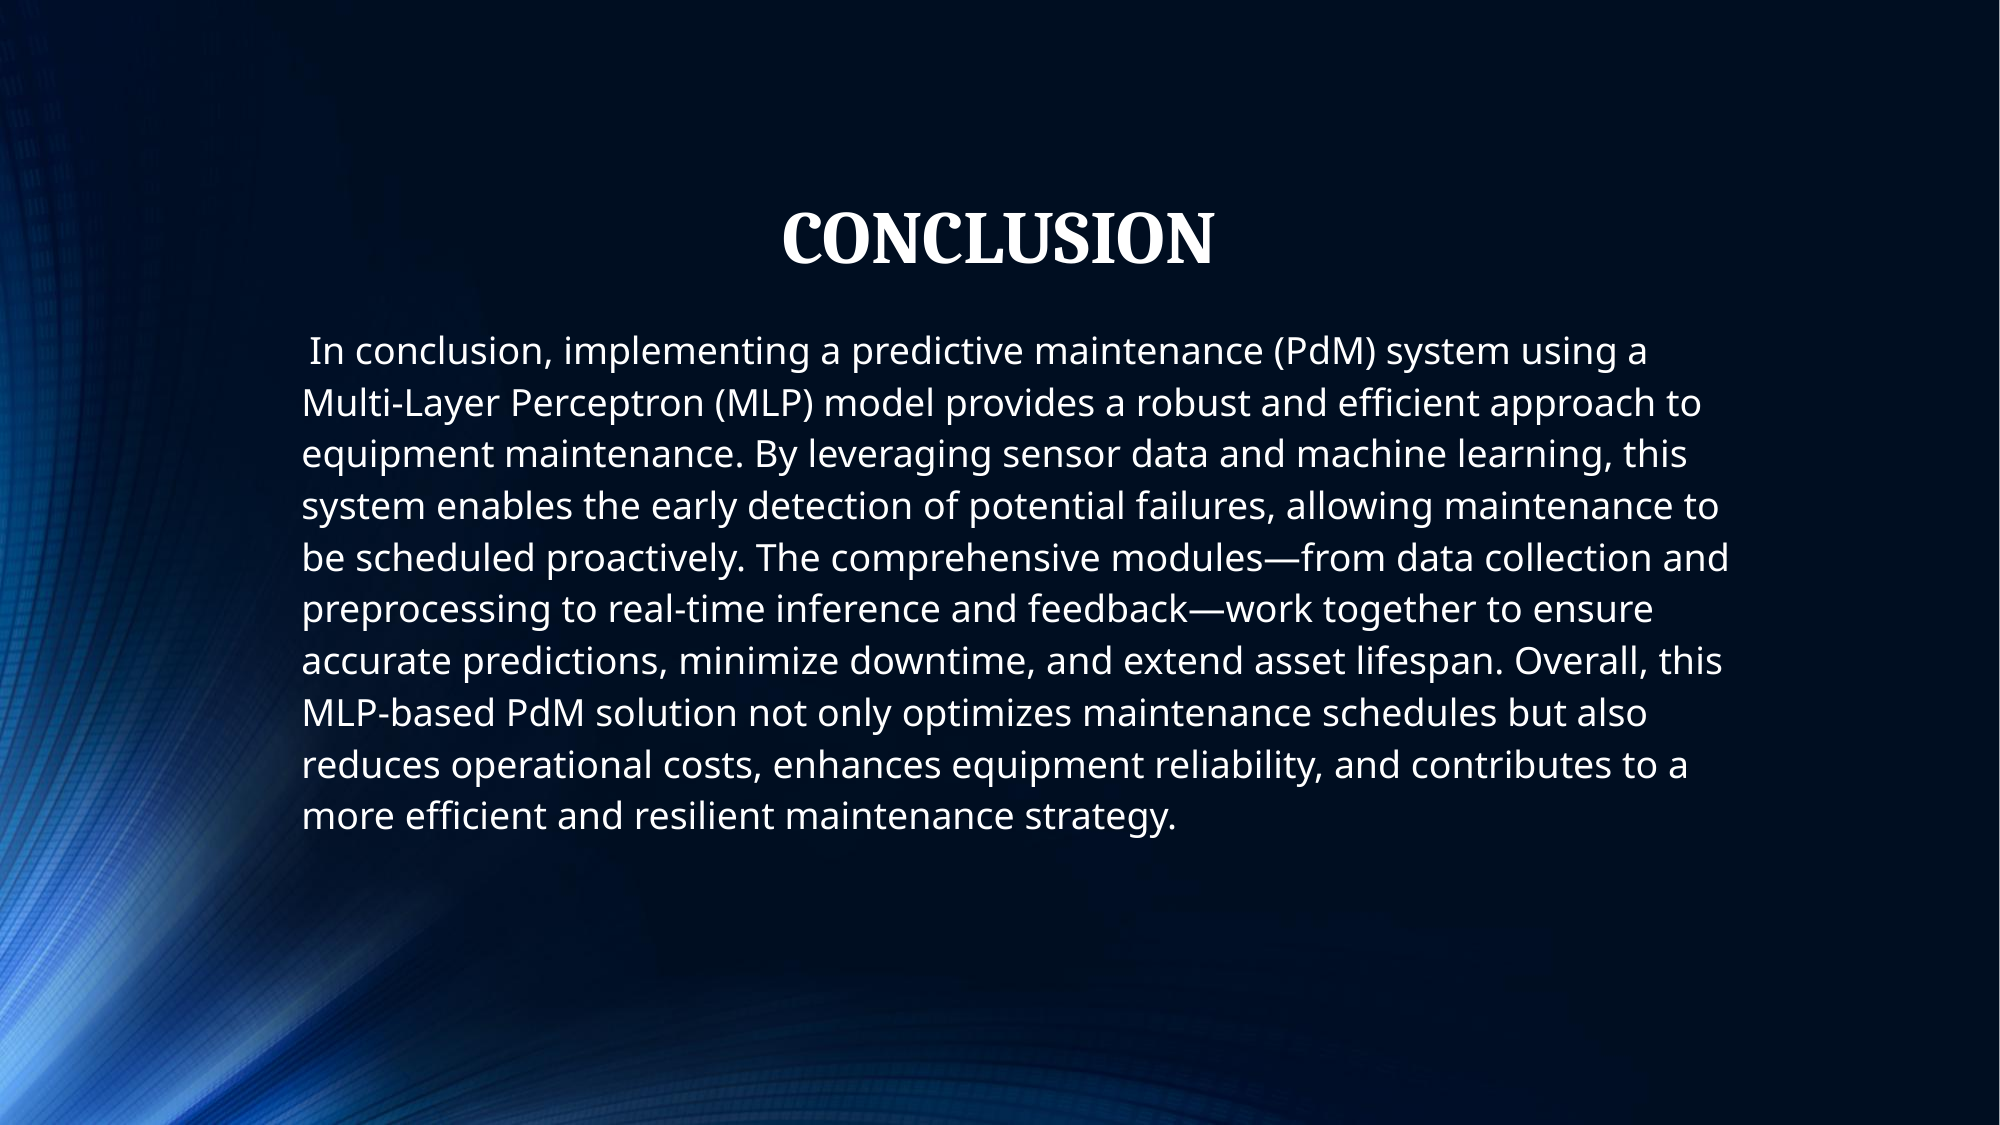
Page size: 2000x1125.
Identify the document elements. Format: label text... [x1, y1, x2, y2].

picture [0, 0, 2000, 1125]
title CONCLUSION [249, 62, 1750, 288]
list In conclusion, implementing a predictive maintenance (PdM) system using a Multi-Layer Perceptron (MLP) model provides a robust and efficient approach to equipment maintenance. By leveraging sensor data and machine learning, this system enables the early detection of potential failures, allowing maintenance to be scheduled proactively. The comprehensive modules—from data collection and preprocessing to real-time inference and feedback—work together to ensure accurate predictions, minimize downtime, and extend asset lifespan. Overall, this MLP-based PdM solution not only optimizes maintenance schedules but also reduces operational costs, enhances equipment reliability, and contributes to a more efficient and resilient maintenance strategy. [249, 312, 1749, 988]
